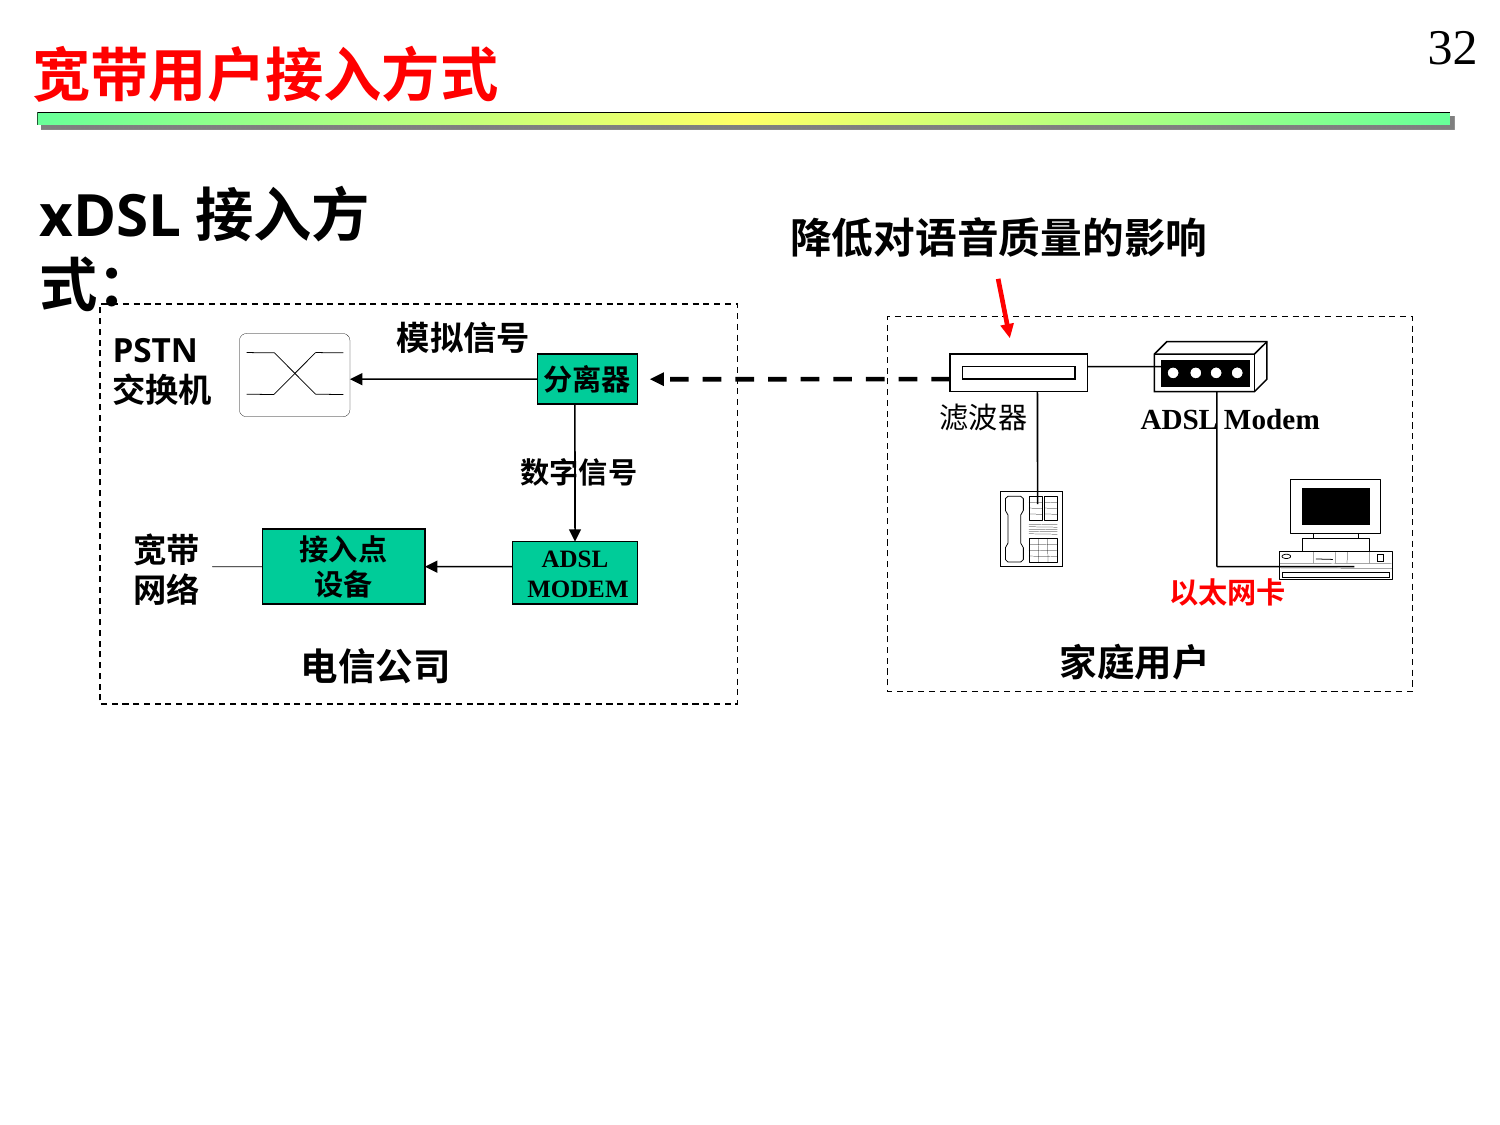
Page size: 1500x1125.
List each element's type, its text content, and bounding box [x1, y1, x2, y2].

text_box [99, 303, 1413, 705]
text_box [37, 112, 1450, 125]
text_box xDSL接入方式： [24, 170, 490, 325]
text_box 宽带用户接入方式 [17, 31, 597, 116]
text_box 降低对语音质量的影响 [775, 204, 1223, 270]
text_box 32 [1412, 7, 1493, 82]
